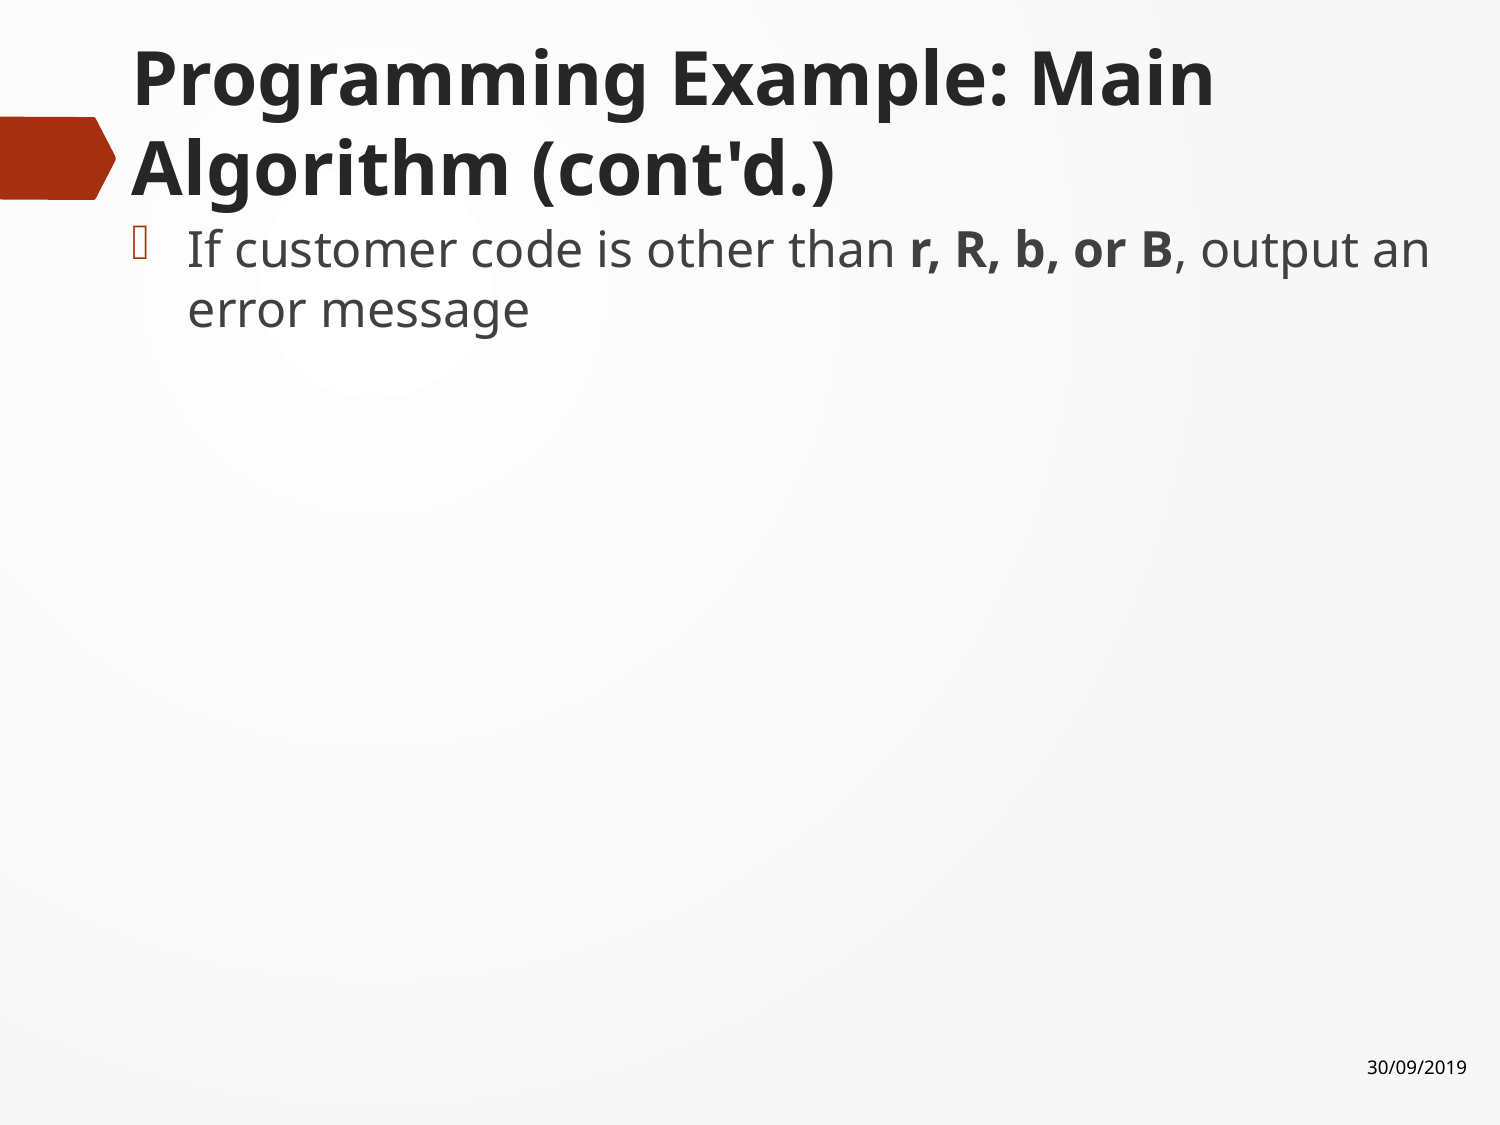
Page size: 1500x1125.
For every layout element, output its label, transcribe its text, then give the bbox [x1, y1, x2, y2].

title Programming Example: Main Algorithm (cont'd.) [116, 23, 1483, 158]
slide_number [1260, 1037, 1483, 1098]
list If customer code is other than r, R, b, or B, output an error message [116, 210, 1483, 1029]
